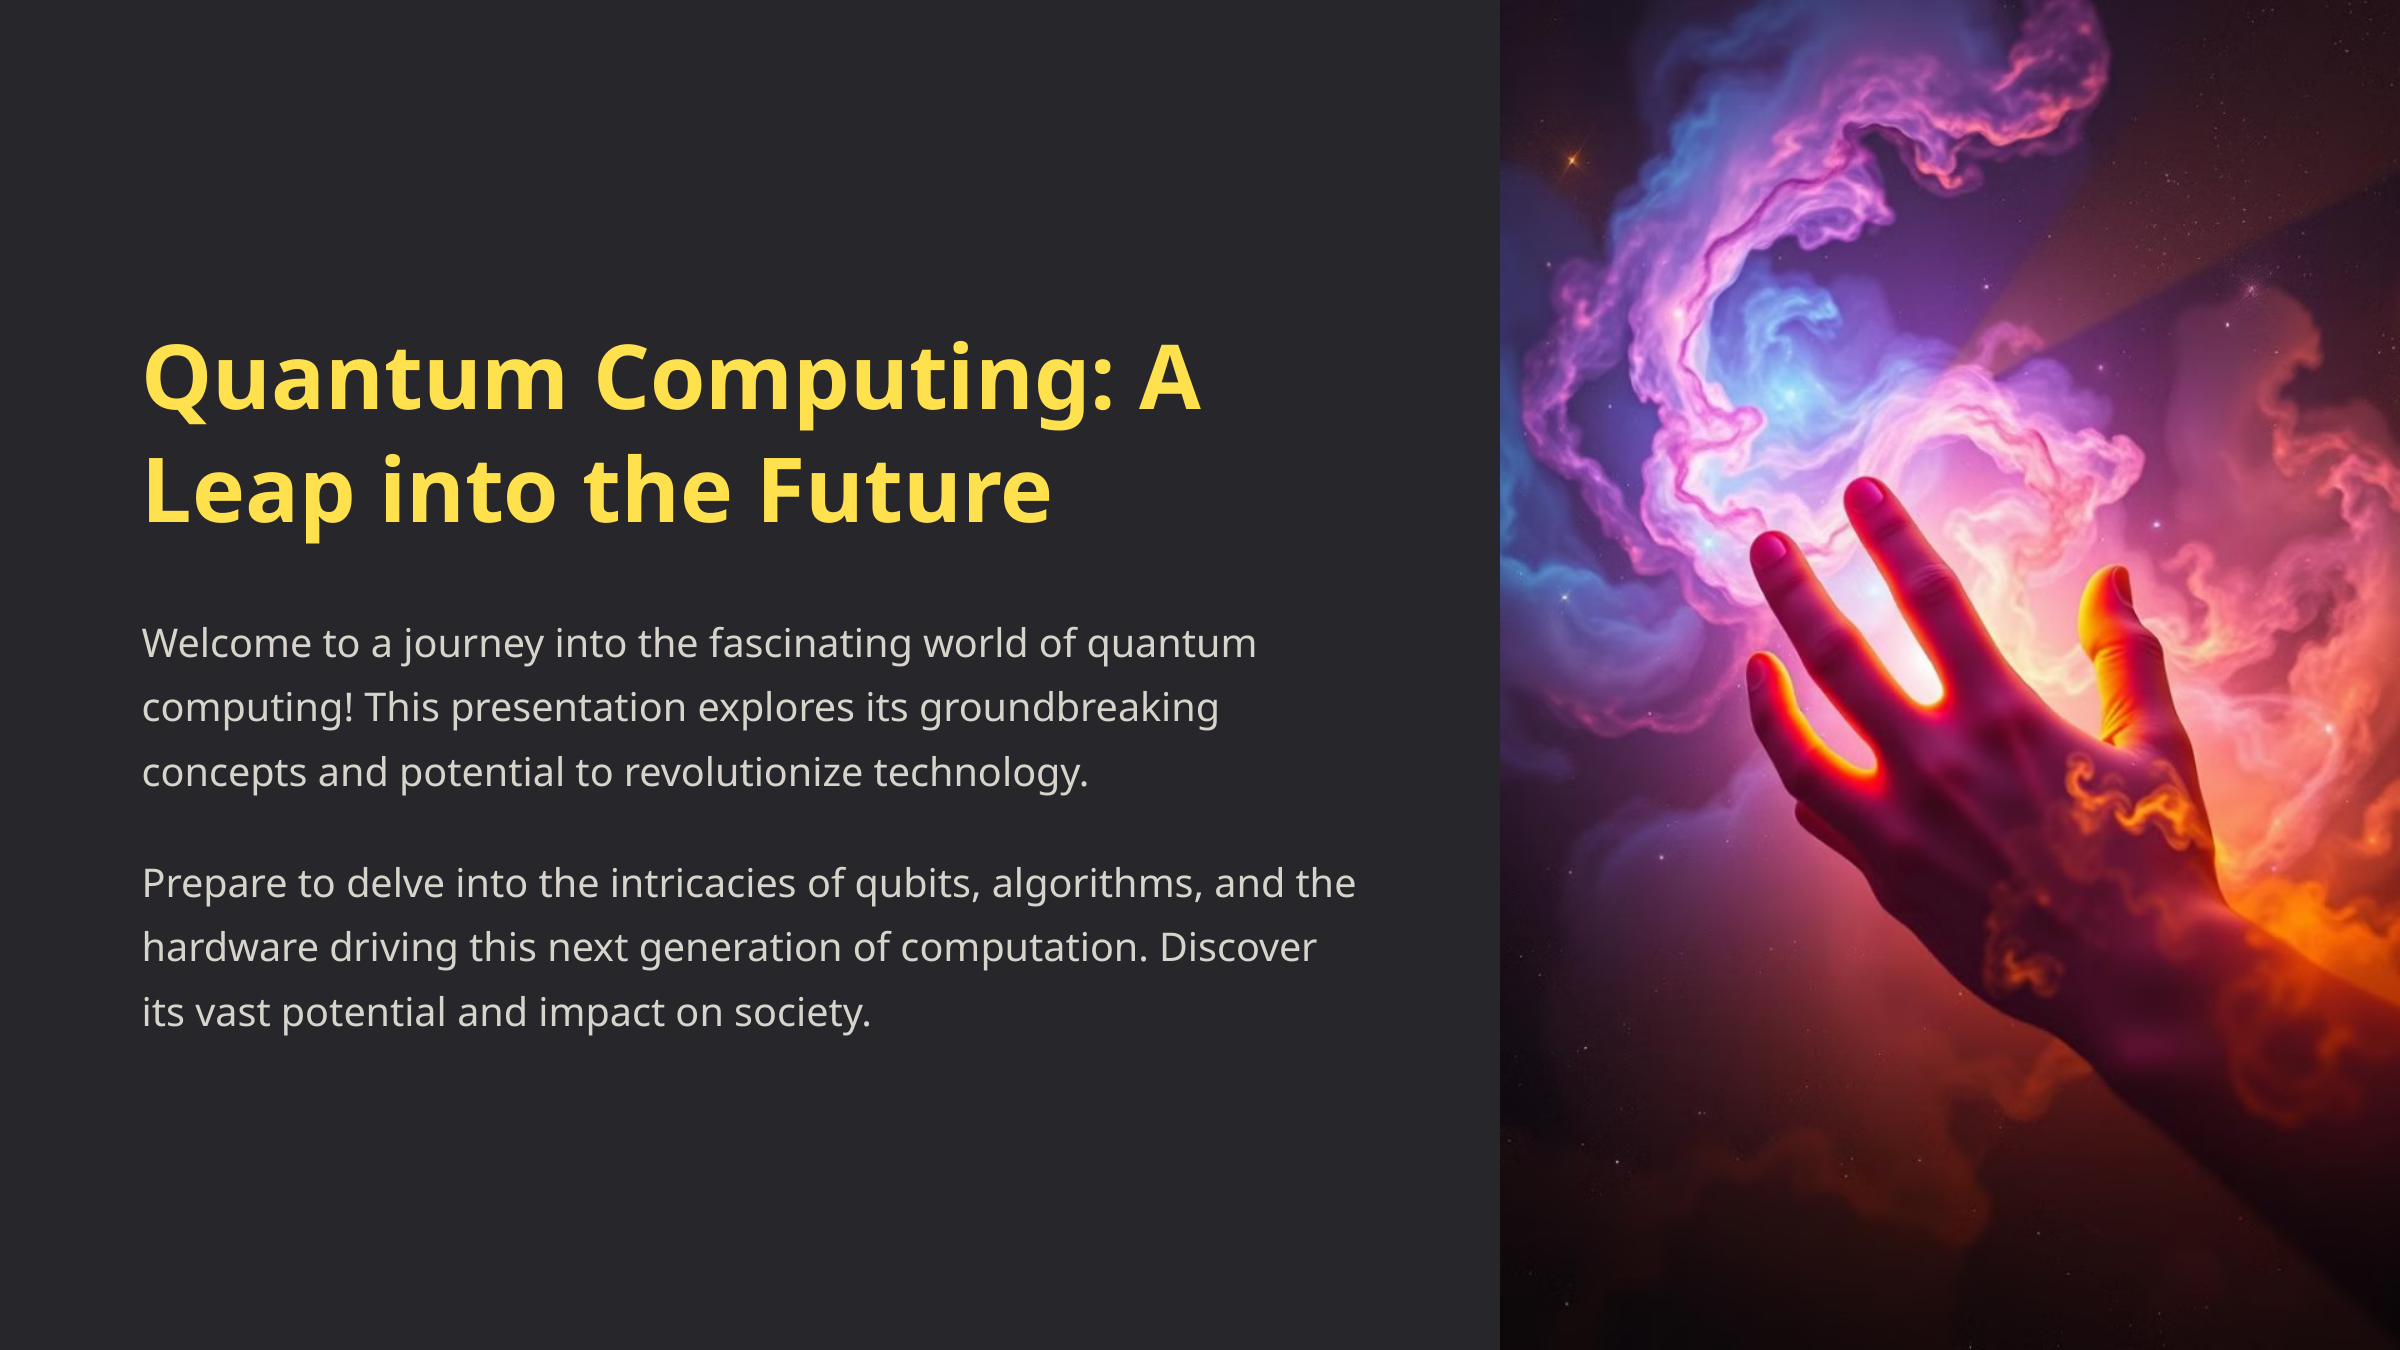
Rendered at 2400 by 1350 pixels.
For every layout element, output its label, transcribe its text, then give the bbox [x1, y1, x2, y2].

text_box Welcome to a journey into the fascinating world of quantum computing! This presentation explores its groundbreaking concepts and potential to revolutionize technology. [141, 600, 1359, 796]
picture [1499, 0, 2400, 1350]
text_box Quantum Computing: A Leap into the Future [141, 314, 1359, 540]
text_box Prepare to delve into the intricacies of qubits, algorithms, and the hardware driving this next generation of computation. Discover its vast potential and impact on society. [141, 840, 1359, 1035]
